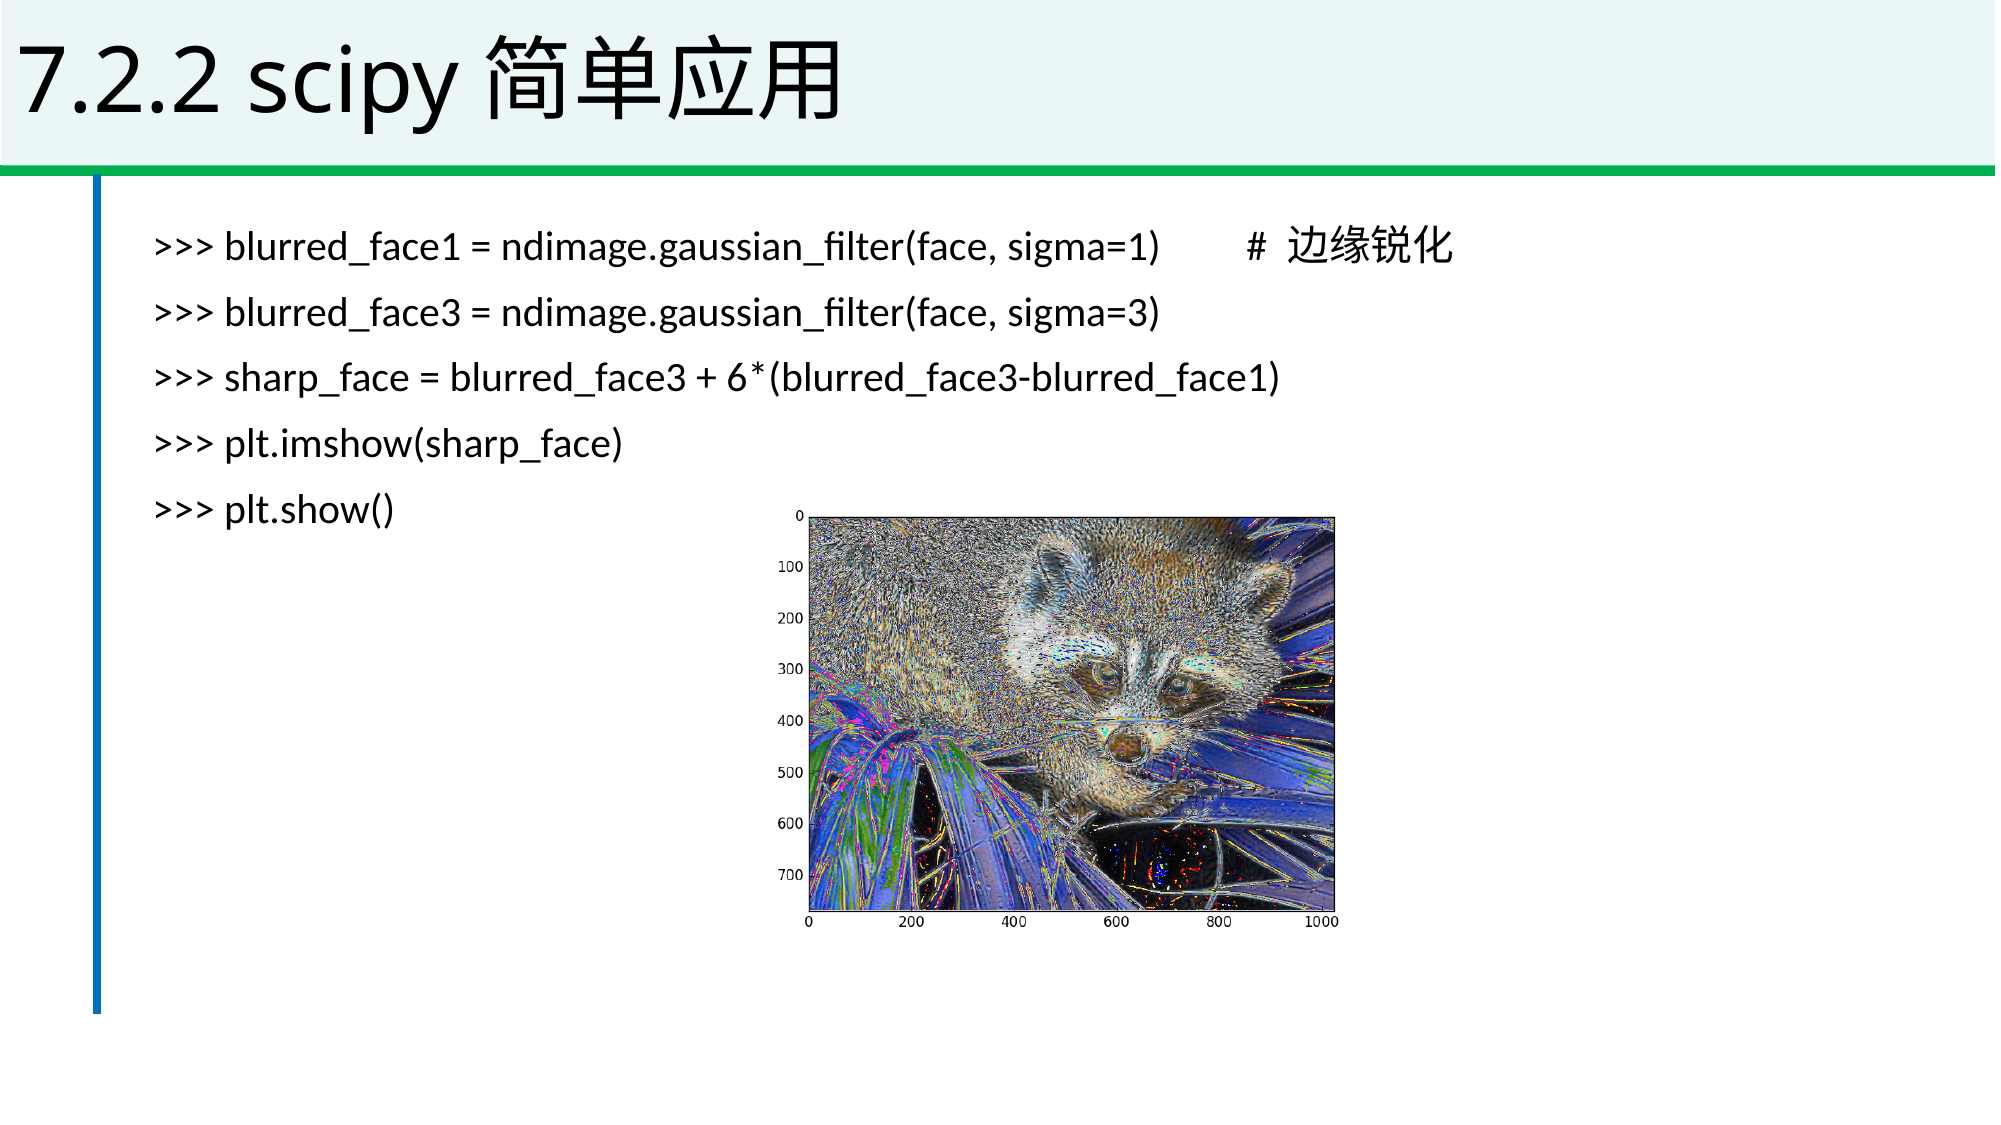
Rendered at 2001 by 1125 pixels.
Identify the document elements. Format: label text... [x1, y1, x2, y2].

list >>> blurred_face1 = ndimage.gaussian_filter(face, sigma=1) # 边缘锐化 >>> blurred_face3 = ndimage.gaussian_filter(face, sigma=3) >>> sharp_face = blurred_face3 + 6*(blurred_face3-blurred_face1) >>> plt.imshow(sharp_face) >>> plt.show() [137, 216, 1863, 978]
picture [771, 507, 1341, 929]
title 7.2.2 scipy简单应用 [1, 0, 1995, 166]
